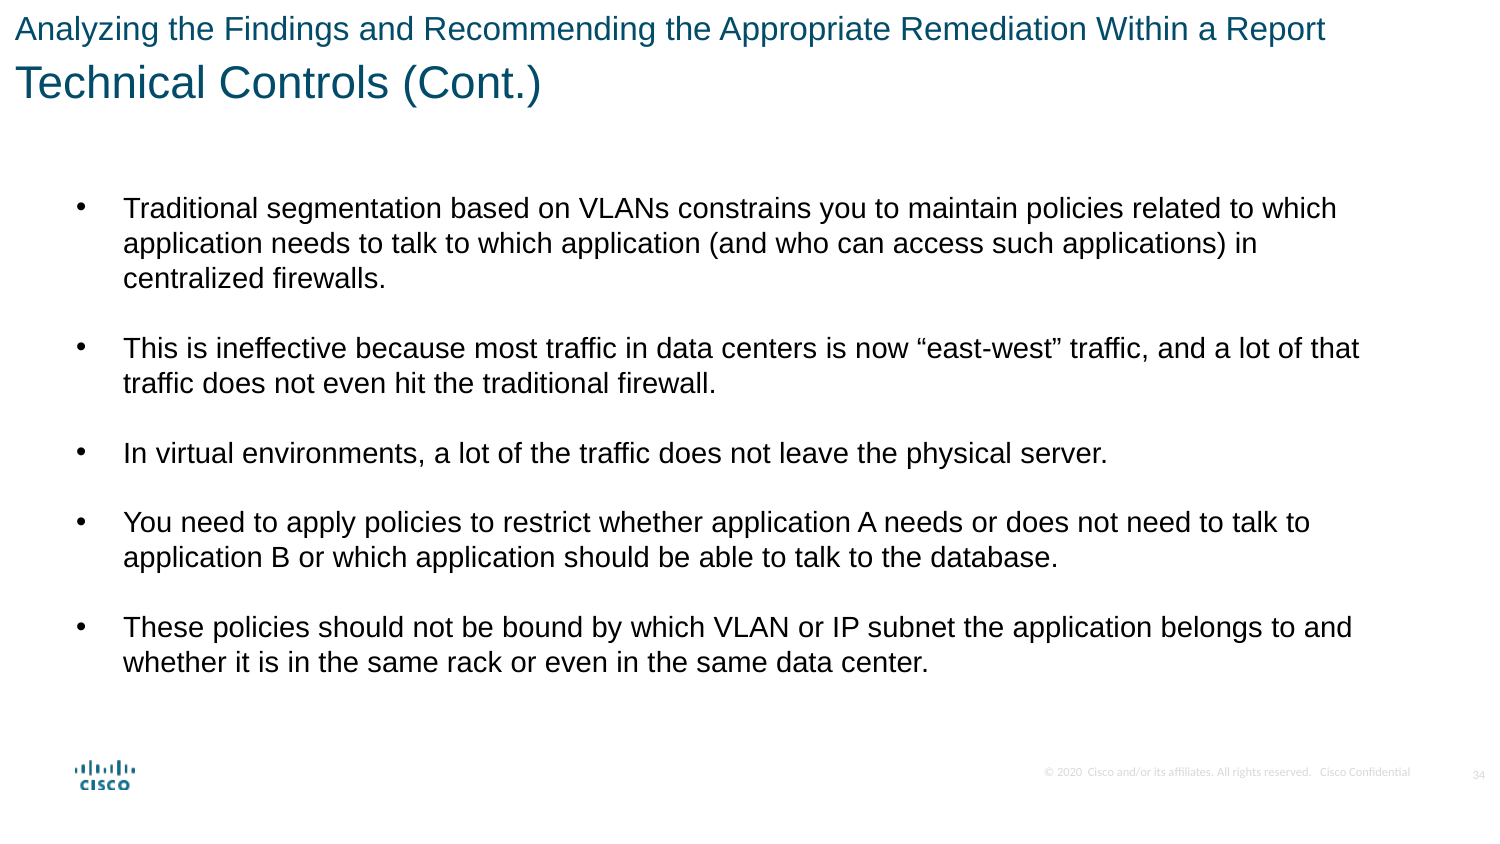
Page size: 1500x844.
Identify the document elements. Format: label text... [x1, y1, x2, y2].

list Technical Controls (Cont.) [0, 45, 1500, 118]
slide_number 34 [1425, 759, 1500, 797]
picture [75, 759, 135, 790]
list Analyzing the Findings and Recommending the Appropriate Remediation Within a Report [0, 0, 1500, 45]
text_box Traditional segmentation based on VLANs constrains you to maintain policies related to which application needs to talk to which application (and who can access such applications) in centralized firewalls. This is ineffective because most traffic in data centers is now “east-west” traffic, and a lot of that traffic does not even hit the traditional firewall. In virtual environments, a lot of the traffic does not leave the physical server. You need to apply policies to restrict whether application A needs or does not need to talk to application B or which application should be able to talk to the database. These policies should not be bound by which VLAN or IP subnet the application belongs to and whether it is in the same rack or even in the same data center. [61, 181, 1385, 686]
